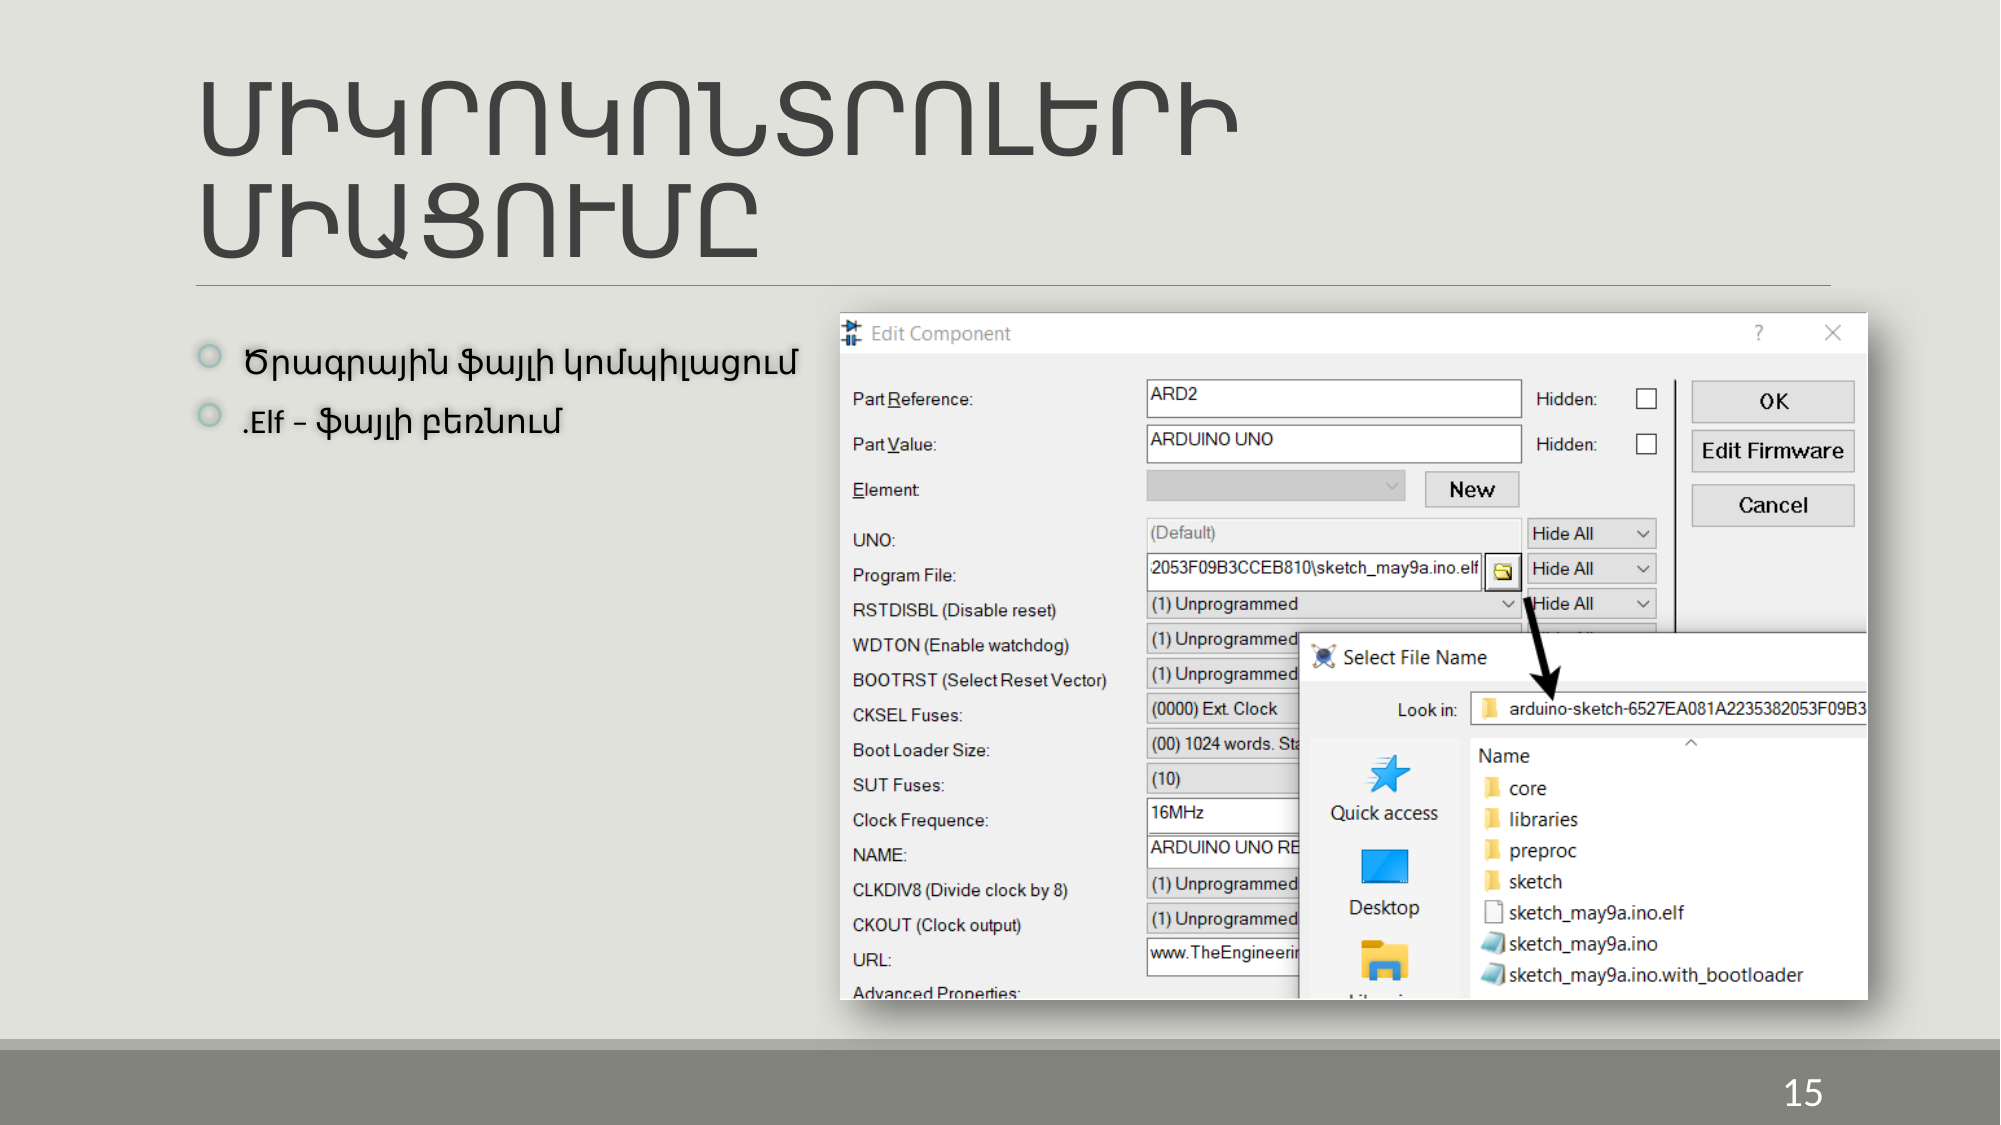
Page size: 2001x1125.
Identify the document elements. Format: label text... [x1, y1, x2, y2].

picture [839, 311, 1868, 1001]
text_box Ծրագրային ֆայլի կոմպիլացում .Elf – ֆայլի բեռնում [104, 312, 837, 469]
slide_number 15 [1624, 1059, 1840, 1120]
title ՄԻԿՐՈԿՈՆՏՐՈԼԵՐԻ ՄԻԱՑՈՒՄԸ [180, 47, 1830, 285]
